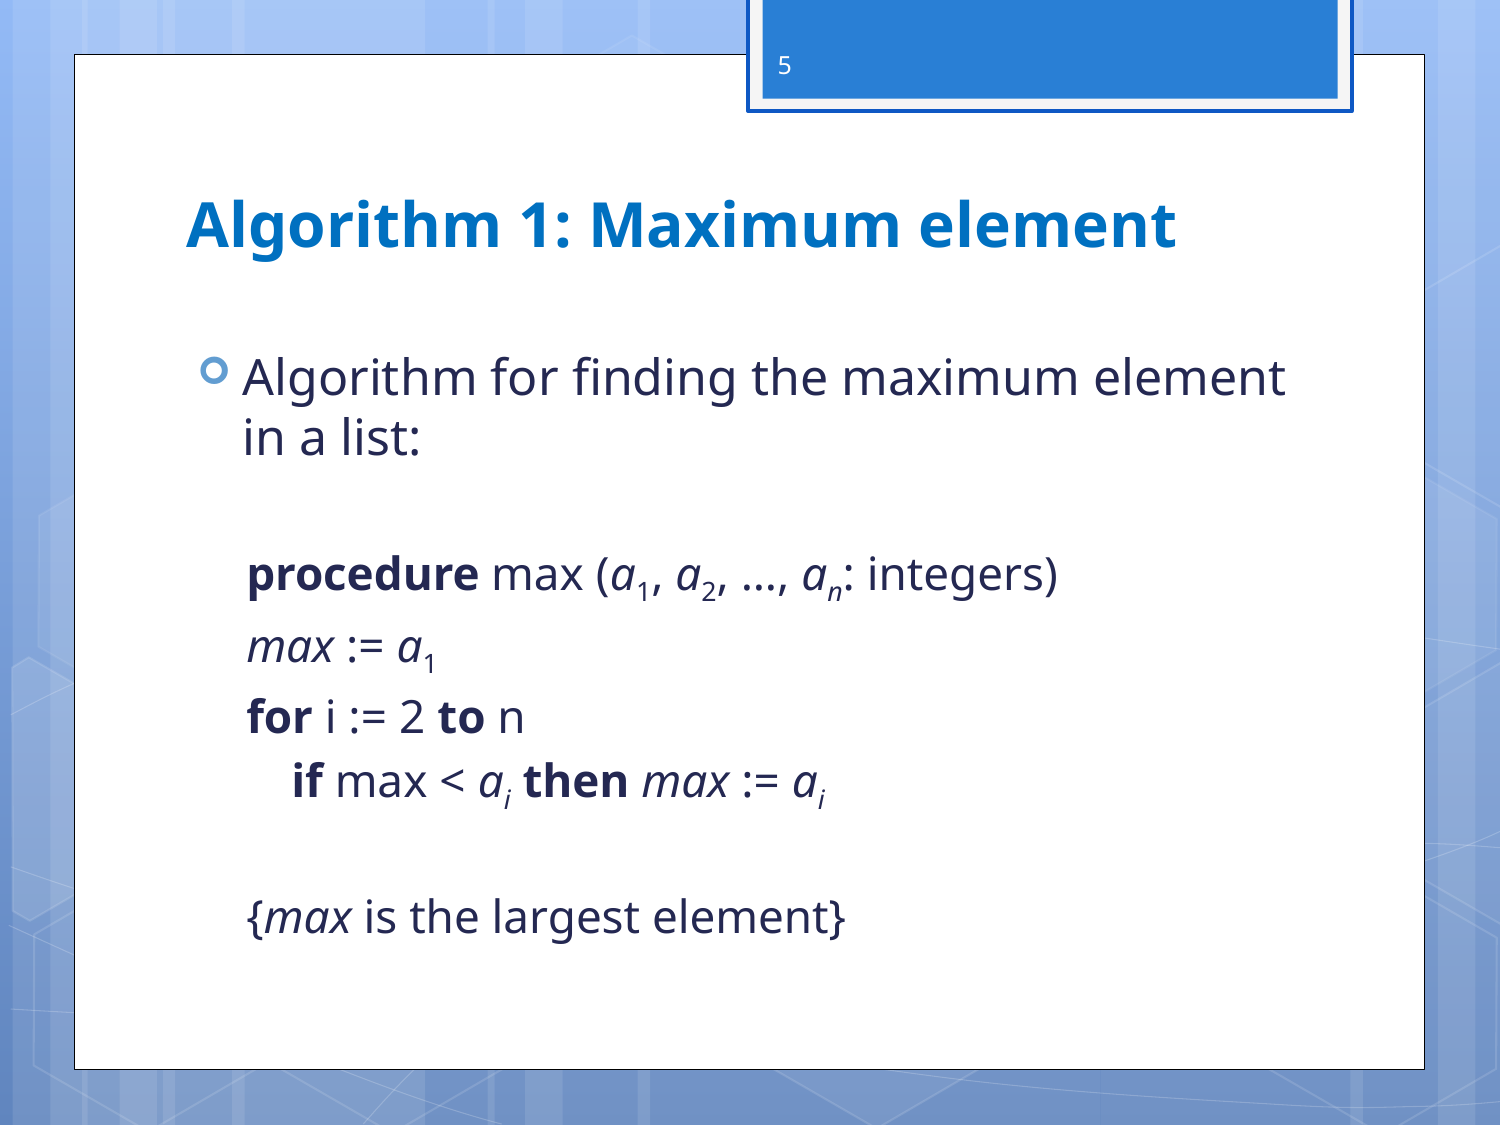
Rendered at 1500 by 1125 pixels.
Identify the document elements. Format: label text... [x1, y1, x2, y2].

slide_number 5 [762, 36, 982, 97]
list Algorithm for finding the maximum element in a list: procedure max (a1, a2, …, an: integers) max := a1 for i := 2 to n if max < ai then max := ai {max is the largest element} [171, 338, 1353, 988]
title Algorithm 1: Maximum element [171, 125, 1365, 268]
